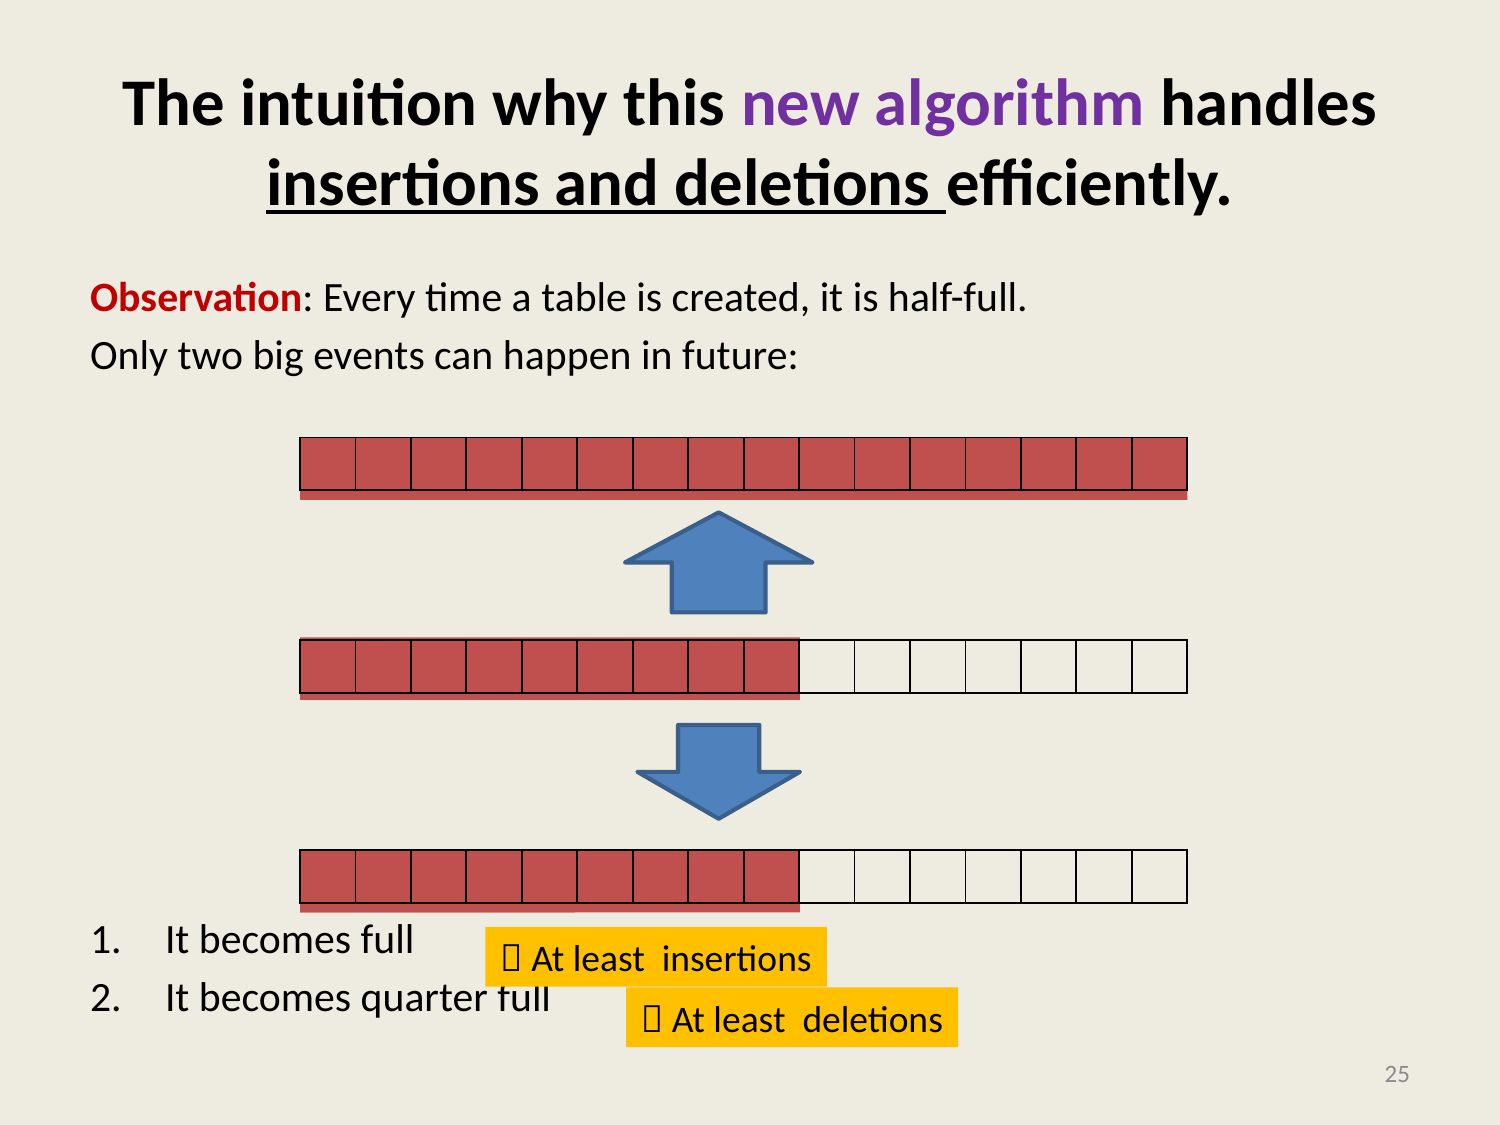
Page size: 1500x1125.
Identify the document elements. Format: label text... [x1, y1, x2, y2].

table_header [634, 438, 687, 489]
table_header [523, 641, 576, 692]
table_header [689, 851, 743, 902]
table_header [412, 438, 465, 489]
table_header [412, 851, 465, 902]
table_header [1133, 641, 1186, 692]
table_header [301, 641, 355, 692]
text_box [298, 635, 802, 702]
table_header [356, 641, 410, 692]
table_header [1022, 438, 1075, 489]
table_header [689, 438, 743, 489]
table_header [356, 438, 410, 489]
table_header [356, 851, 410, 902]
table_header [301, 851, 355, 902]
text_box [635, 722, 802, 821]
table_header [800, 641, 854, 692]
table_header [911, 851, 965, 902]
table_header [1077, 438, 1131, 489]
table_header [745, 851, 798, 902]
table_header [467, 641, 521, 692]
table_header [966, 438, 1020, 489]
table_header [467, 438, 521, 489]
table_header [523, 438, 576, 489]
table_header [855, 438, 909, 489]
table_header [412, 641, 465, 692]
list Observation: Every time a table is created, it is half-full. Only two big events can happen in future: It becomes full It becomes quarter full [75, 262, 1425, 1088]
text_box [622, 510, 815, 615]
table_header [800, 851, 854, 902]
table_header [634, 641, 687, 692]
table_header [689, 641, 743, 692]
table_header [1133, 851, 1186, 902]
slide_number 25 [1074, 1042, 1425, 1103]
table_header [800, 438, 854, 489]
table_header [966, 851, 1020, 902]
table_header [578, 641, 632, 692]
table_header [911, 641, 965, 692]
table_header [855, 851, 909, 902]
table_header [1077, 851, 1131, 902]
table_header [1022, 851, 1075, 902]
title The intuition why this new algorithm handles insertions and deletions efficiently. [75, 45, 1425, 233]
table_header [966, 641, 1020, 692]
table_header [634, 851, 687, 902]
table_header [301, 438, 355, 489]
table_header [578, 438, 632, 489]
table_header [1133, 438, 1186, 489]
table_header [1077, 641, 1131, 692]
table_header [745, 641, 798, 692]
table_header [578, 851, 632, 902]
table_header [745, 438, 798, 489]
table_header [855, 641, 909, 692]
table_header [467, 851, 521, 902]
table_header [523, 851, 576, 902]
table_header [911, 438, 965, 489]
table_header [1022, 641, 1075, 692]
